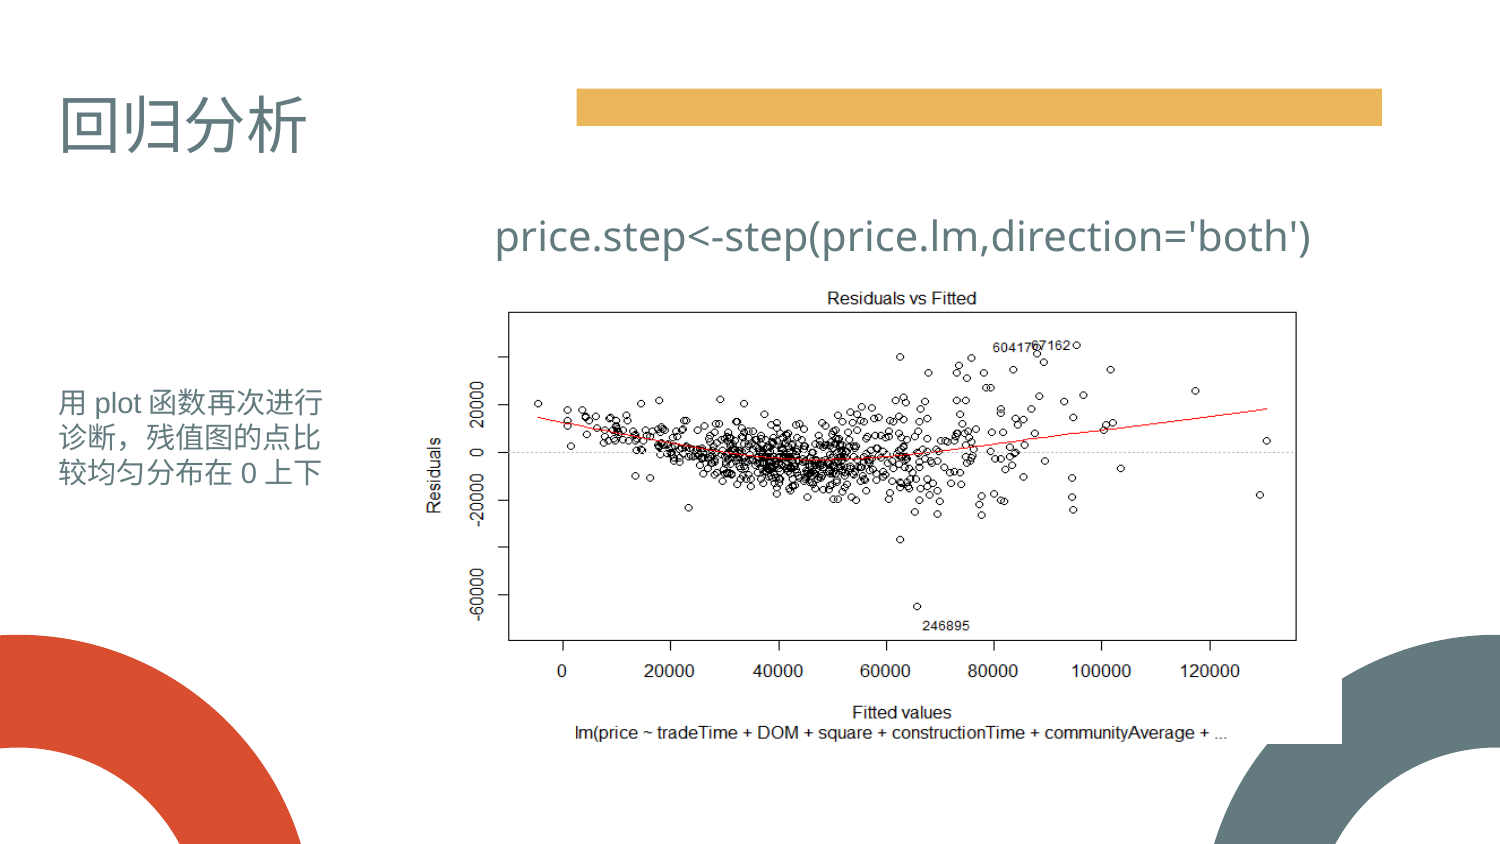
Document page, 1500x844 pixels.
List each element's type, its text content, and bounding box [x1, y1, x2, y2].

text_box 用plot函数再次进行诊断，残值图的点比较均匀分布在0上下 [43, 377, 353, 497]
picture [420, 229, 1342, 744]
subtitle price.step<-step(price.lm,direction='both') [420, 169, 1386, 290]
title 回归分析 [43, 71, 328, 166]
